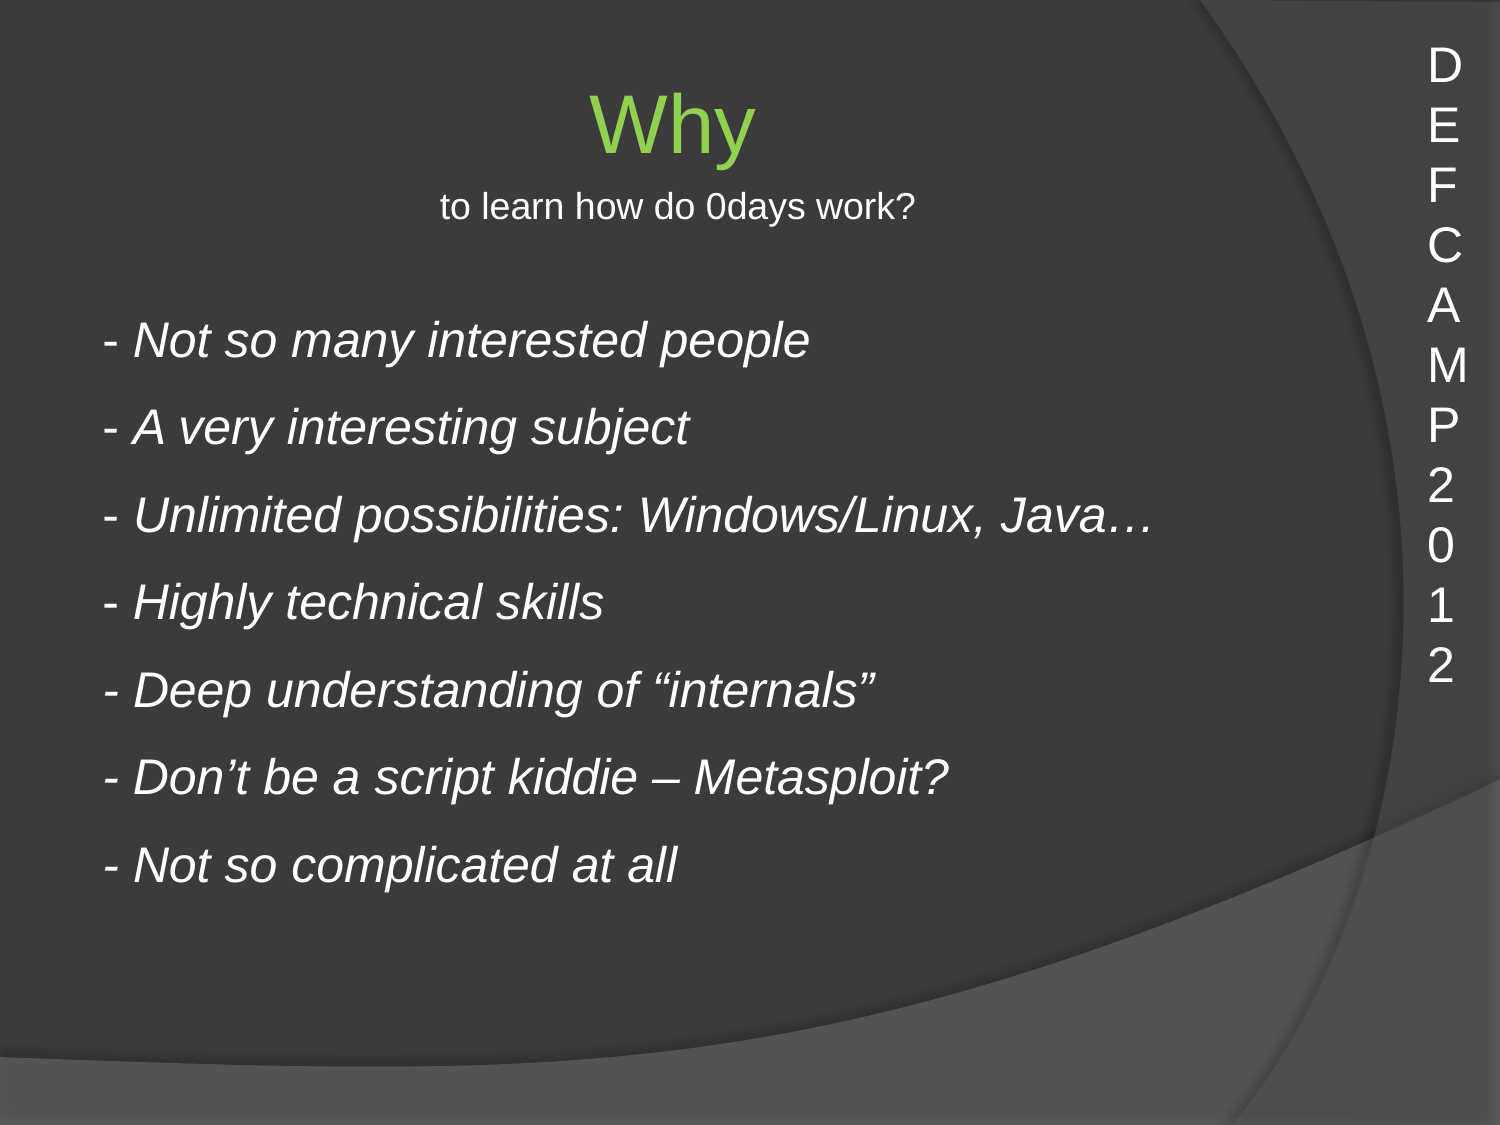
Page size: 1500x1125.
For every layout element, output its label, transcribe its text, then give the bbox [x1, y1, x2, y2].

text_box to learn how do 0days work? [424, 174, 938, 235]
text_box - Not so many interested people [87, 299, 975, 375]
text_box Why [574, 62, 800, 174]
text_box - Not so complicated at all [87, 824, 975, 900]
text_box DEFCAMP 2012 [1412, 24, 1475, 700]
text_box - Unlimited possibilities: Windows/Linux, Java… [87, 474, 1263, 550]
text_box - Highly technical skills [87, 562, 1050, 638]
text_box - A very interesting subject [87, 387, 838, 463]
text_box - Don’t be a script kiddie – Metasploit? [87, 737, 1113, 813]
text_box - Deep understanding of “internals” [87, 649, 1075, 725]
